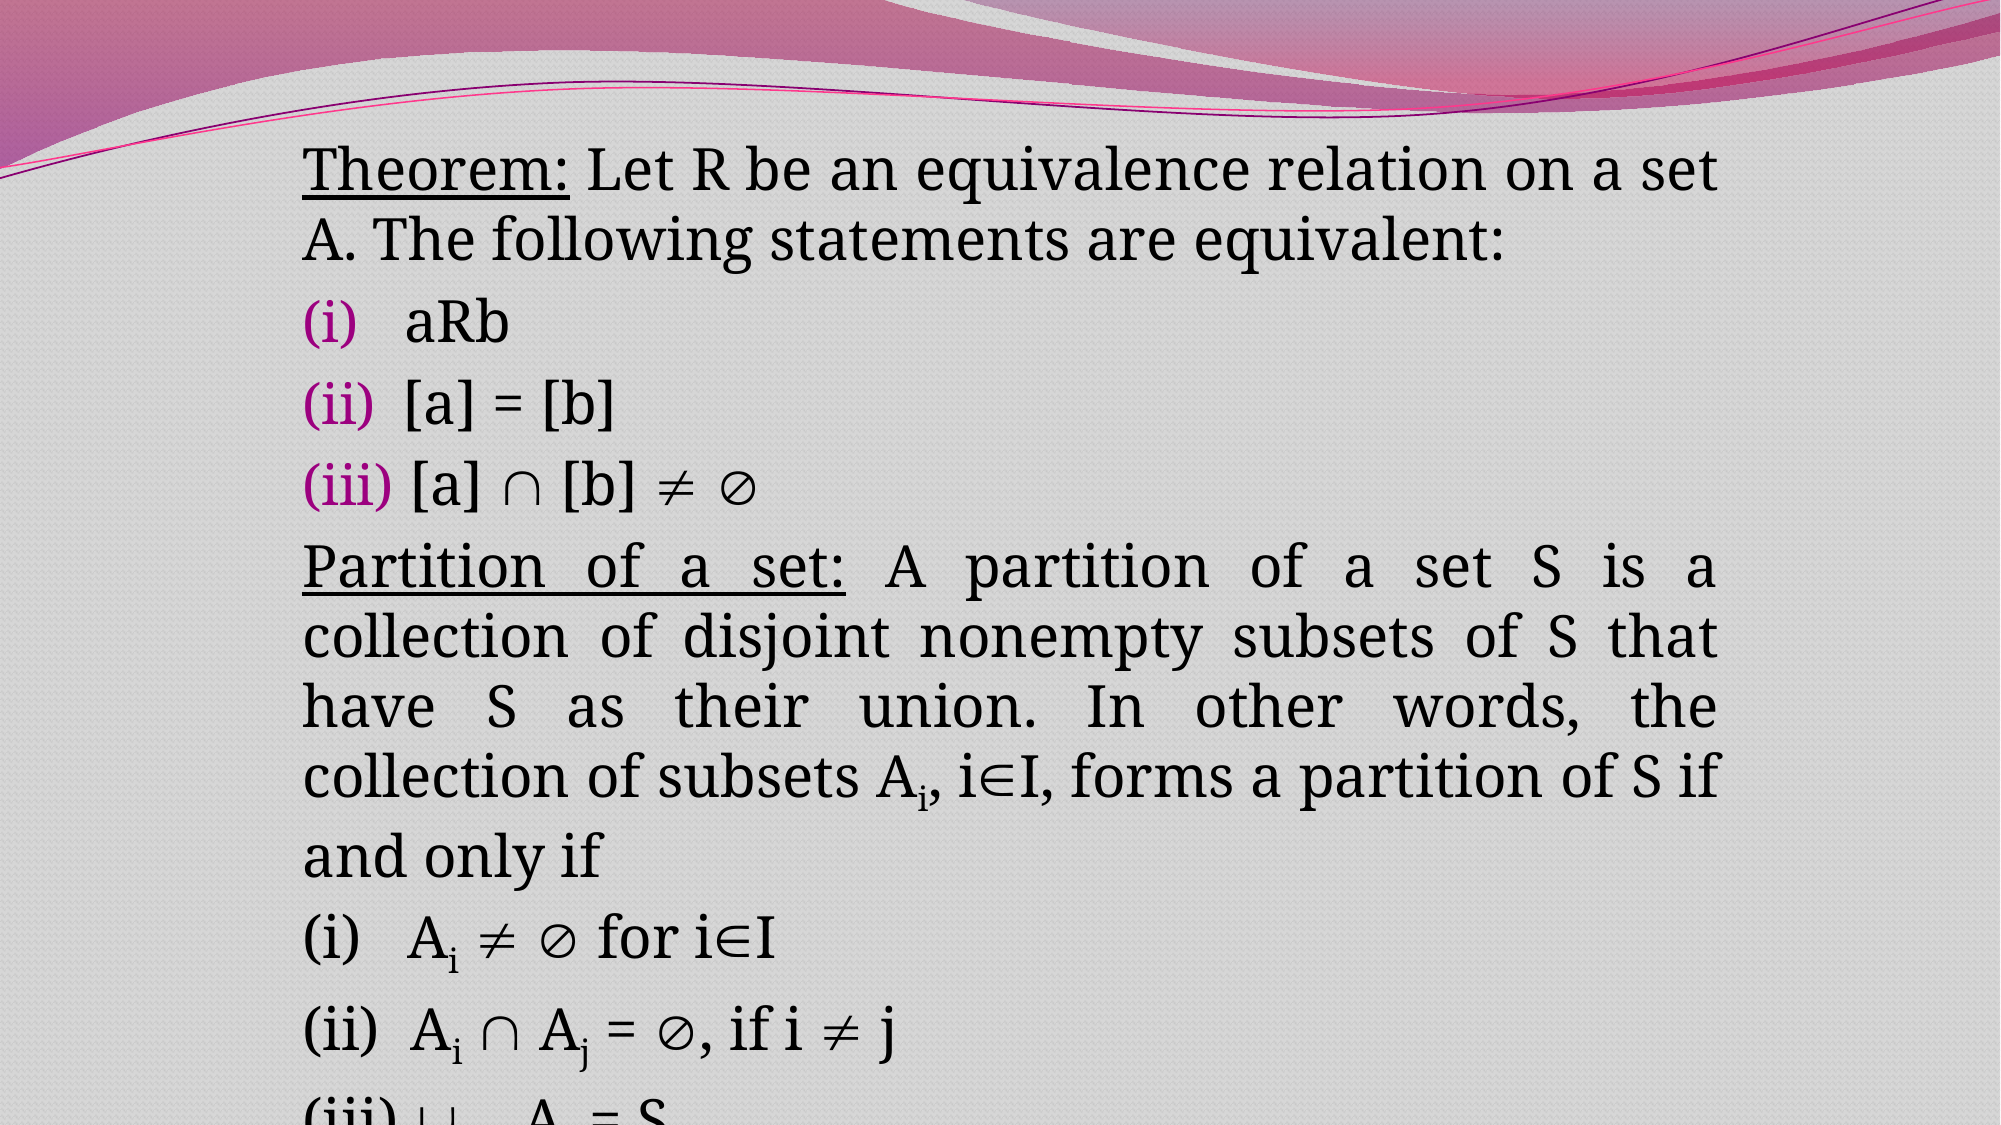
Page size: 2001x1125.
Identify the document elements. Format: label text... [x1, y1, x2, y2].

list Theorem: Let R be an equivalence relation on a set A. The following statements are equivalent: aRb [a] = [b] [a]  [b]   Partition of a set: A partition of a set S is a collection of disjoint nonempty subsets of S that have S as their union. In other words, the collection of subsets Ai, iI, forms a partition of S if and only if (i) Ai   for iI (ii) Ai  Aj = , if i  j (iii) iI Ai = S [287, 125, 1735, 1088]
